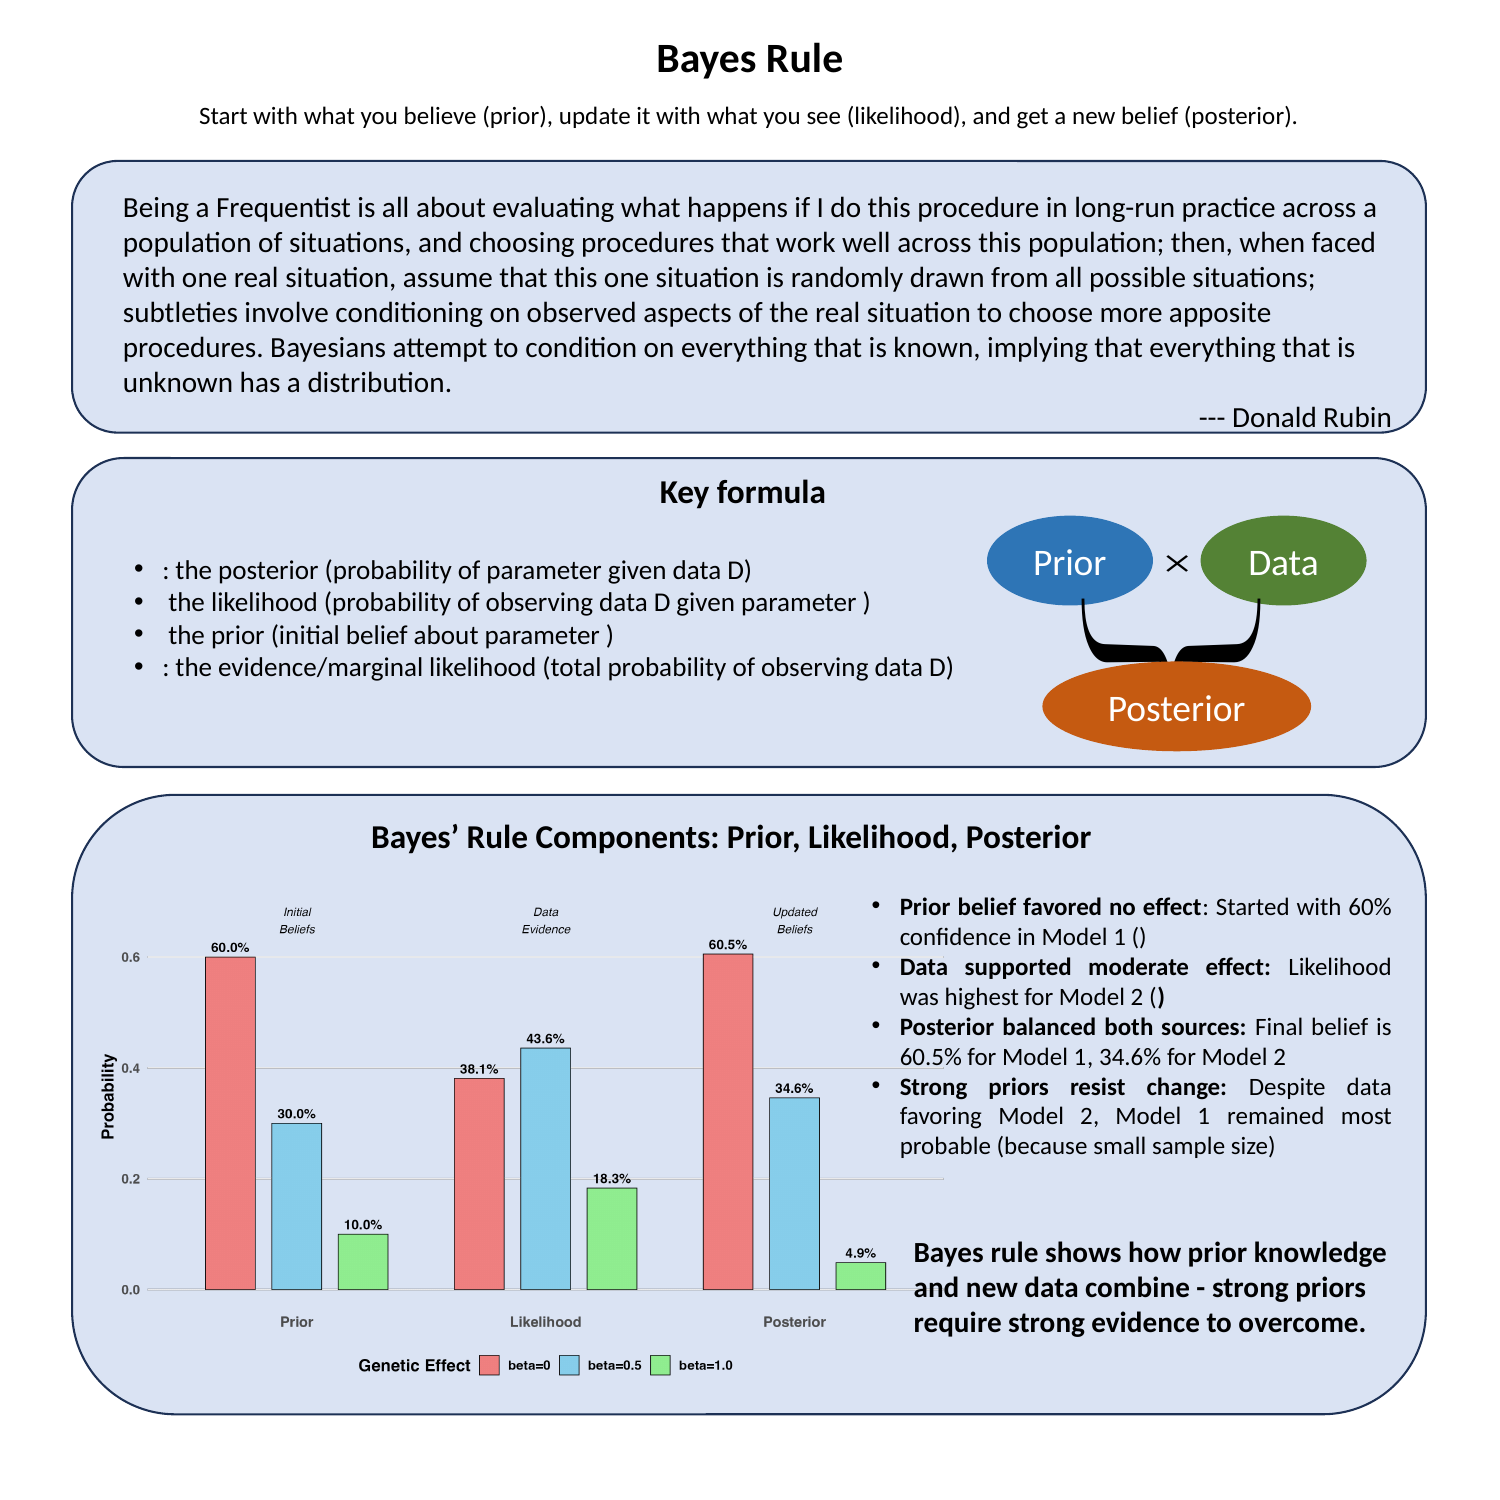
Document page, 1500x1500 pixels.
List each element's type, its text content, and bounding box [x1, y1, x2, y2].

picture [93, 876, 952, 1392]
text_box [71, 456, 1427, 769]
text_box Posterior [1042, 661, 1312, 752]
text_box [71, 793, 1427, 1376]
text_box Prior [987, 515, 1153, 606]
text_box Start with what you believe (prior), update it with what you see (likelihood), and get a new belief (posterior). [184, 92, 1316, 138]
text_box Data [1200, 515, 1367, 606]
text_box [71, 159, 1427, 433]
text_box Being a Frequentist is all about evaluating what happens if I do this procedure in long-run practice across a population of situations, and choosing procedures that work well across this population; then, when faced with one real situation, assume that this one situation is randomly drawn from all possible situations; subtleties involve conditioning on observed aspects of the real situation to choose more apposite procedures. Bayesians attempt to condition on everything that is known, implying that everything that is unknown has a distribution. --- Donald Rubin [108, 180, 1407, 441]
text_box Bayes rule shows how prior knowledge and new data combine - strong priors require strong evidence to overcome. [952, 1225, 1438, 1346]
text_box [109, 1346, 1421, 1416]
text_box Bayes Rule [382, 23, 1118, 88]
text_box Bayes’ Rule Components: Prior, Likelihood, Posterior [292, 808, 1171, 863]
text_box Key formula [375, 462, 1111, 518]
